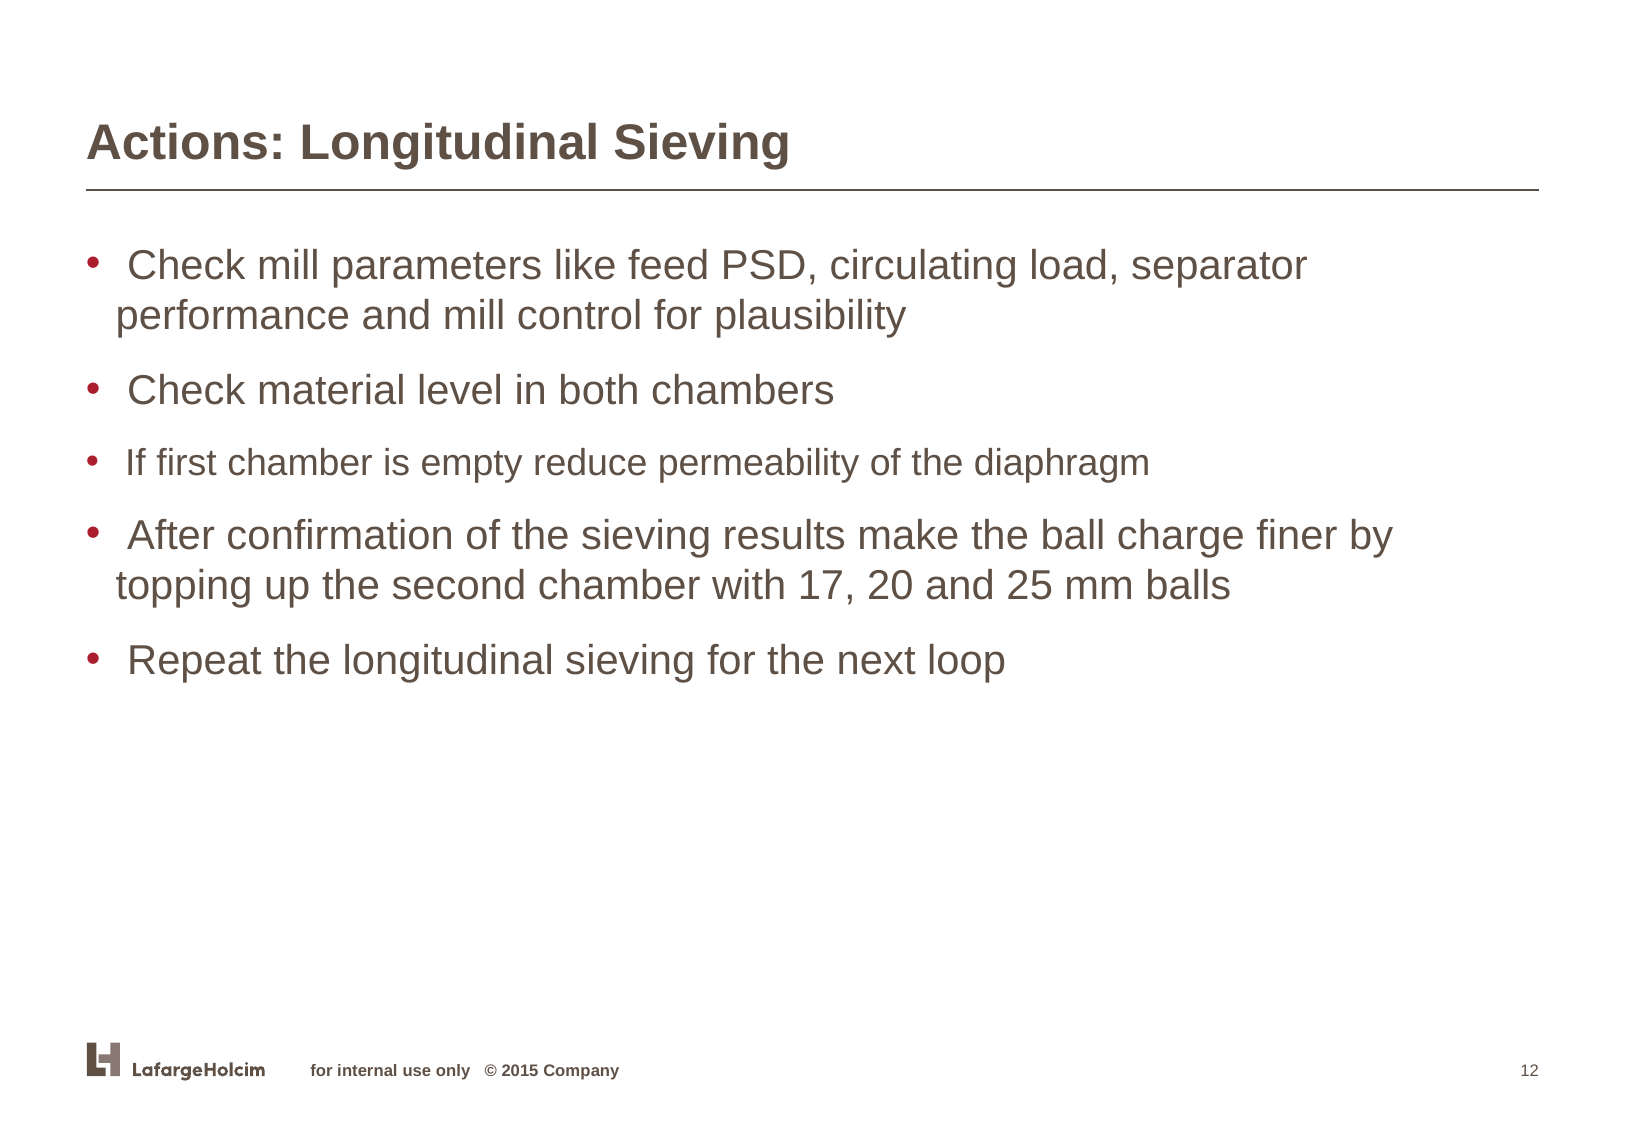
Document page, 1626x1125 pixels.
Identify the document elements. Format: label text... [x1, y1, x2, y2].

slide_number 12 [1468, 1052, 1539, 1080]
title Actions: Longitudinal Sieving [85, 30, 1539, 171]
footer for internal use only © 2015 Company [310, 1052, 831, 1080]
list Check mill parameters like feed PSD, circulating load, separator performance and mill control for plausibility Check material level in both chambers If first chamber is empty reduce permeability of the diaphragm After confirmation of the sieving results make the ball charge finer by topping up the second chamber with 17, 20 and 25 mm balls Repeat the longitudinal sieving for the next loop [85, 237, 1539, 1015]
